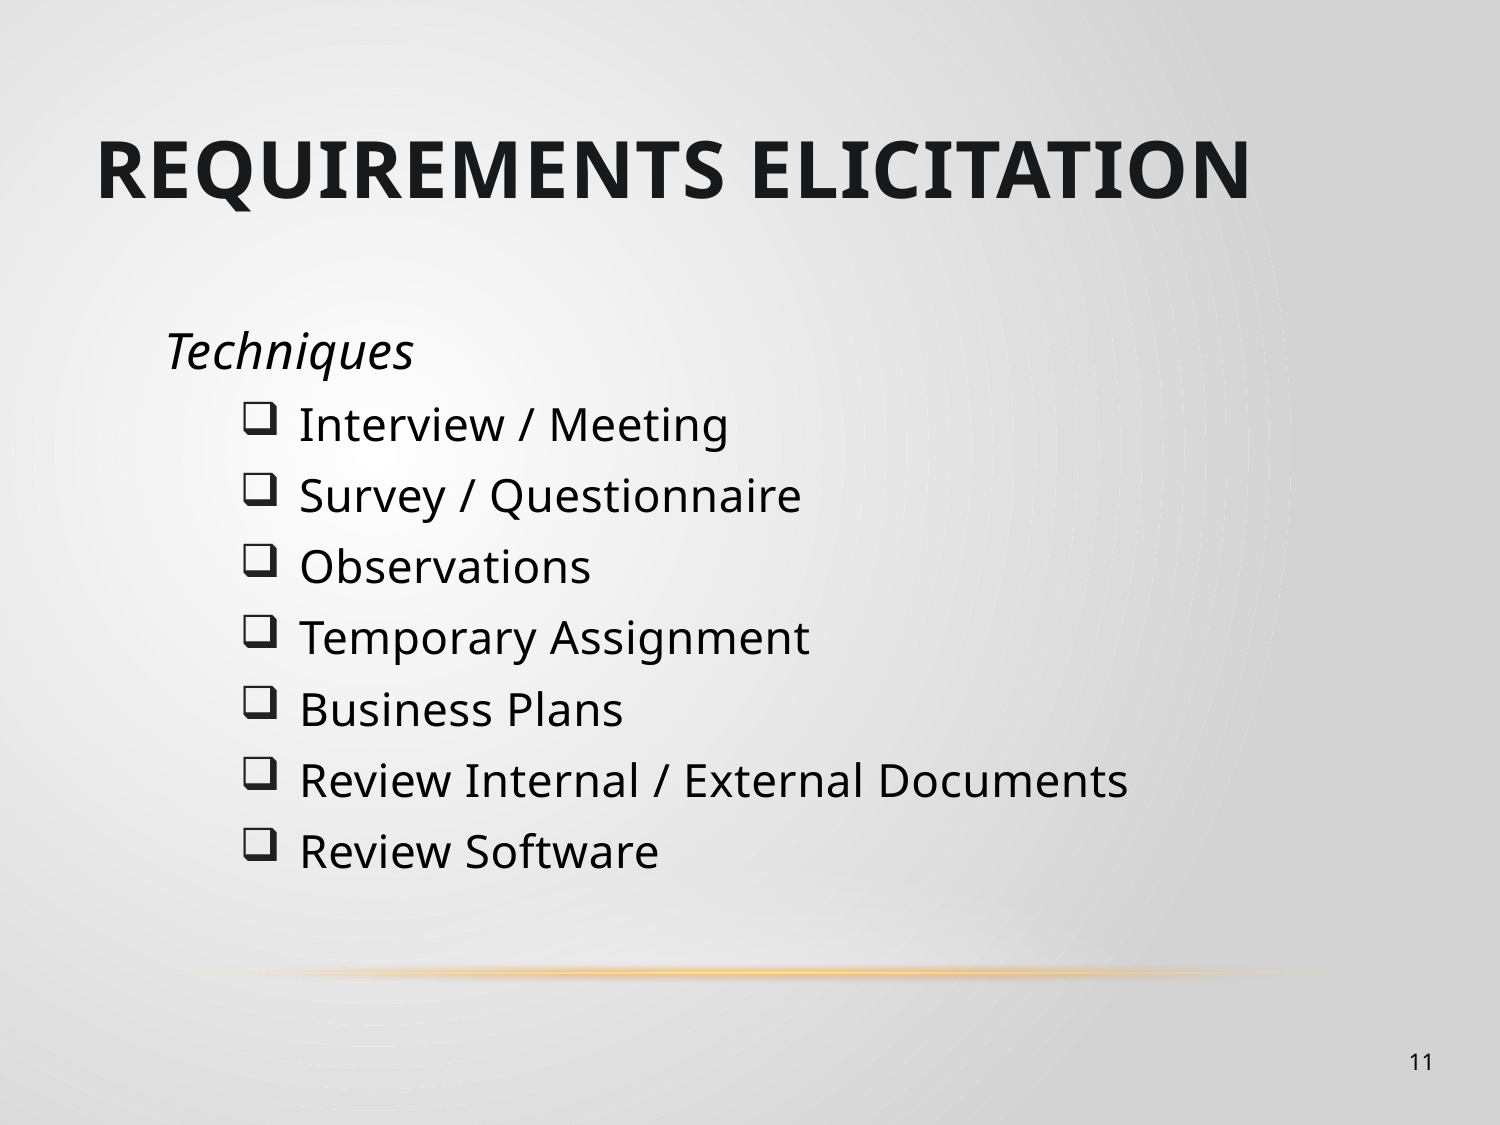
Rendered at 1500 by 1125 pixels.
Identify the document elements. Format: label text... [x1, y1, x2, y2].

slide_number 11 [1074, 1024, 1450, 1103]
text_box Requirements Elicitation [62, 37, 1463, 225]
picture [0, 0, 1500, 1125]
text_box Techniques Interview / Meeting Survey / Questionnaire Observations Temporary Assignment Business Plans Review Internal / External Documents Review Software [149, 319, 1425, 995]
